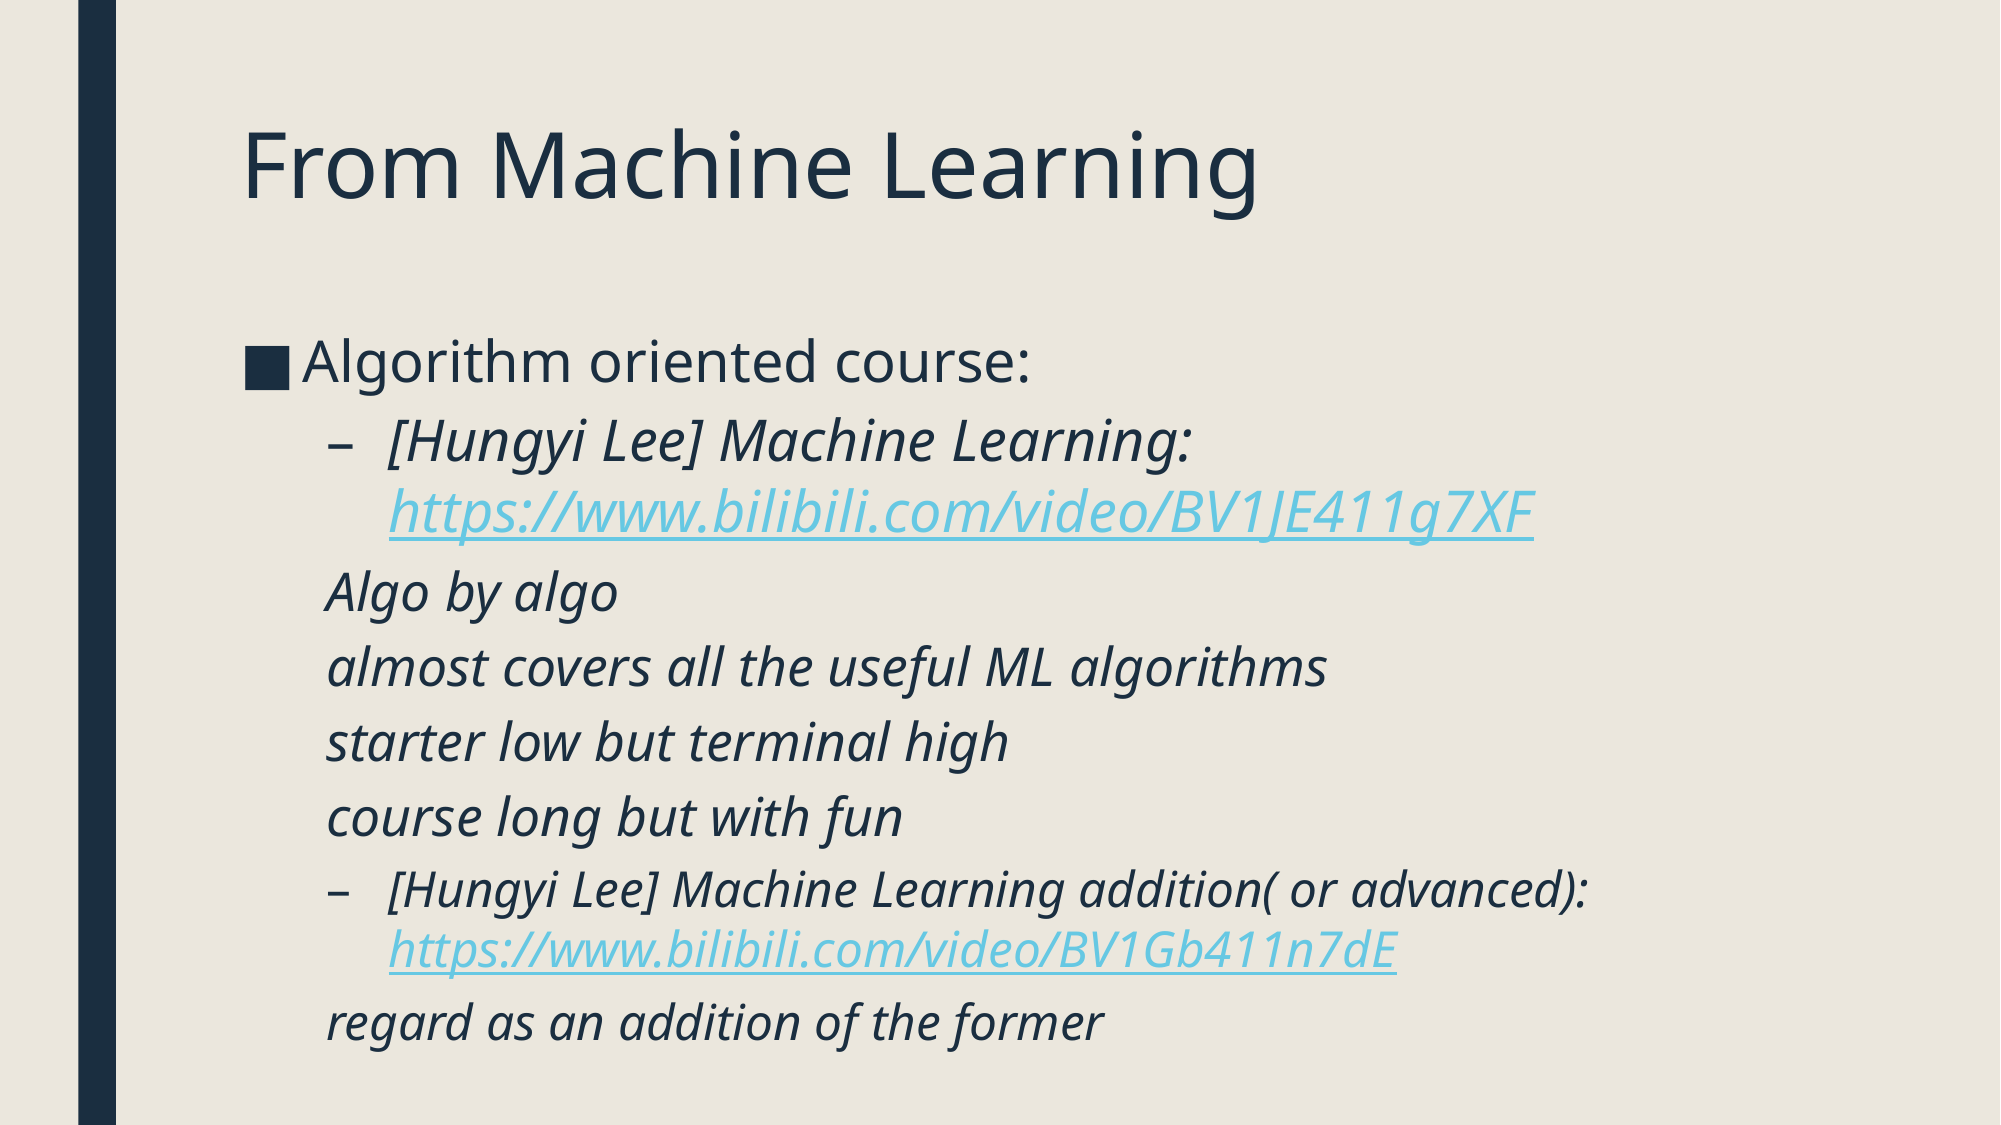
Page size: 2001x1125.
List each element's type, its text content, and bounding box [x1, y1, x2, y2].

title From Machine Learning [225, 112, 1800, 322]
list Algorithm oriented course: [Hungyi Lee] Machine Learning: https://www.bilibili.com/video/BV1JE411g7XF Algo by algo almost covers all the useful ML algorithms starter low but terminal high course long but with fun [Hungyi Lee] Machine Learning addition( or advanced): https://www.bilibili.com/video/BV1Gb411n7dE regard as an addition of the former [225, 322, 1800, 1061]
